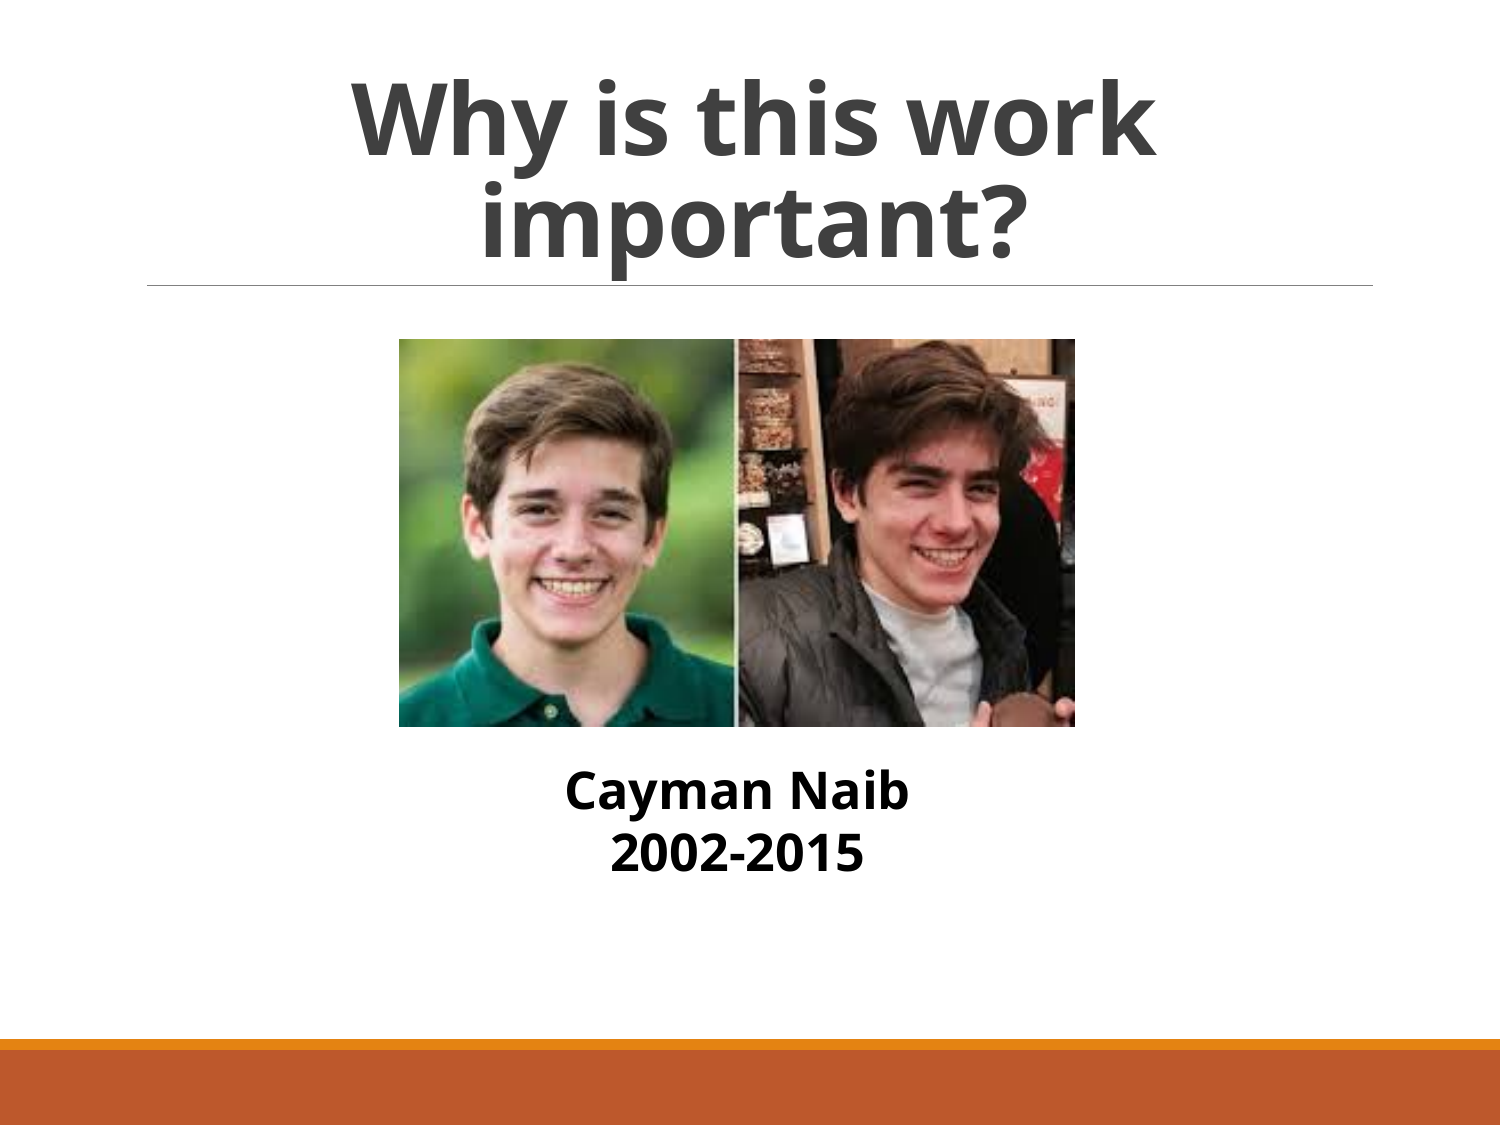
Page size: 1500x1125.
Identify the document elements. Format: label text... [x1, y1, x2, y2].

title Why is this work important? [135, 47, 1373, 285]
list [399, 338, 1076, 728]
text_box Cayman Naib 2002-2015 [500, 749, 975, 890]
